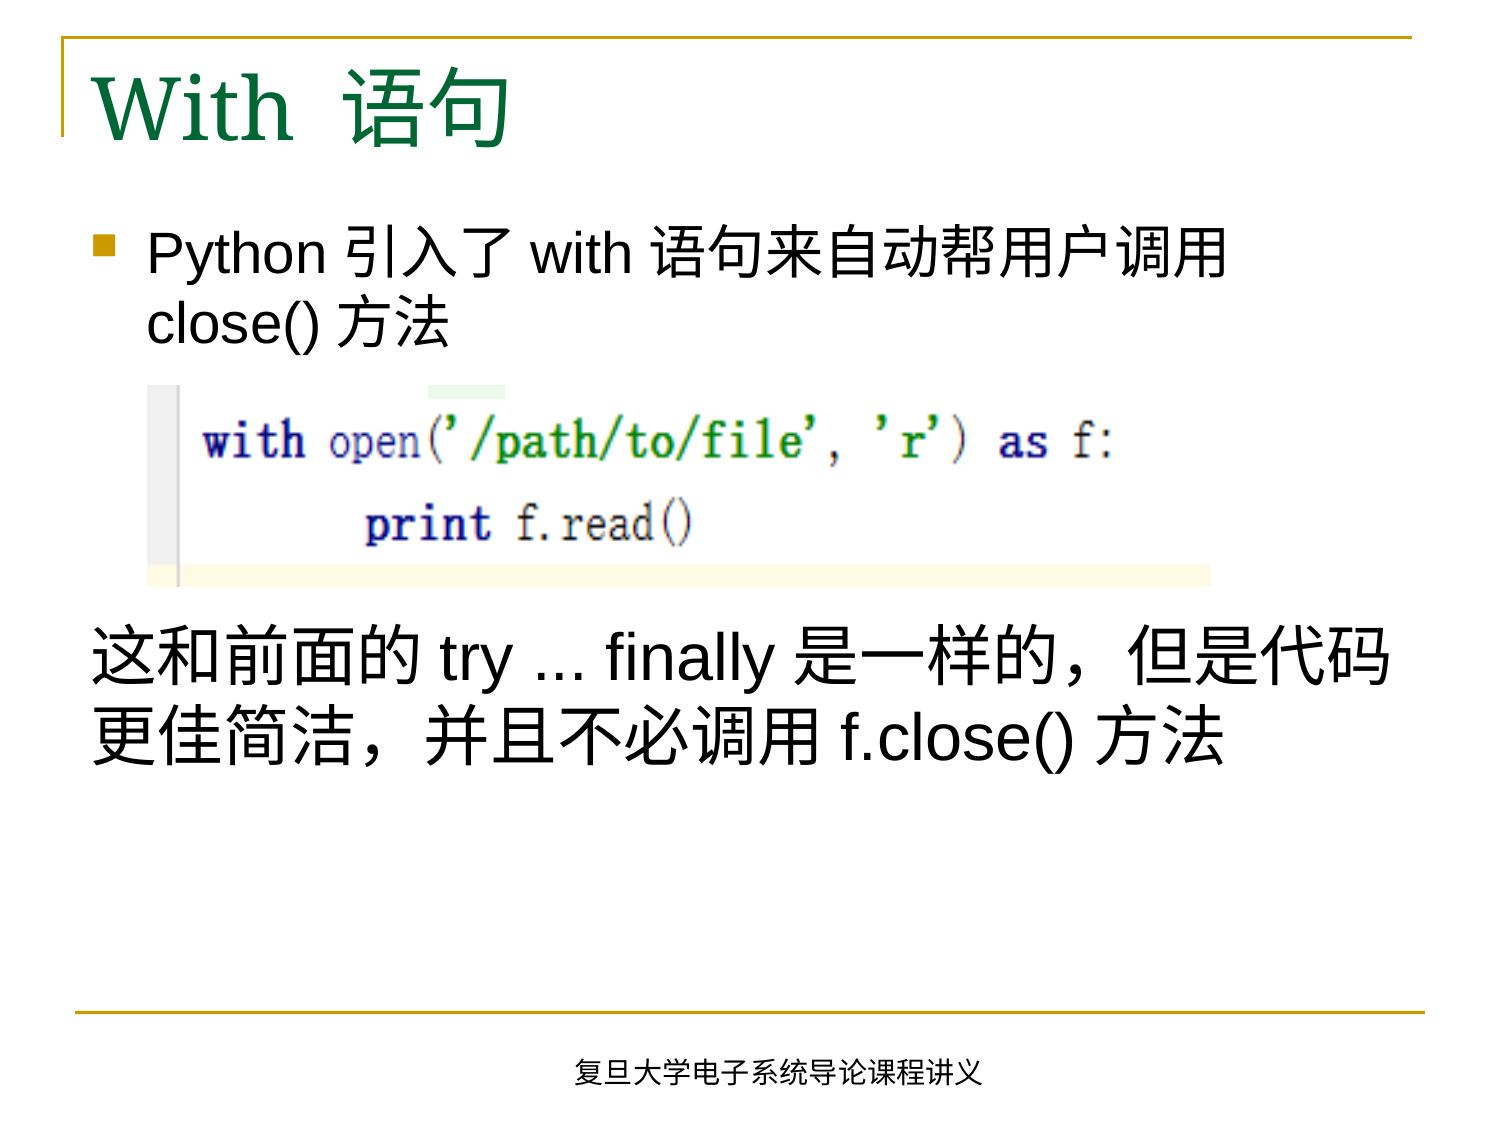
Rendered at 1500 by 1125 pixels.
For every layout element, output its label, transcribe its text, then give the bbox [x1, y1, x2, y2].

picture [147, 385, 1211, 587]
title With 语句 [74, 45, 1426, 185]
list Python引入了with语句来自动帮用户调用close()方法 这和前面的try ... finally是一样的，但是代码更佳简洁，并且不必调用f.close()方法 [74, 207, 1426, 1006]
